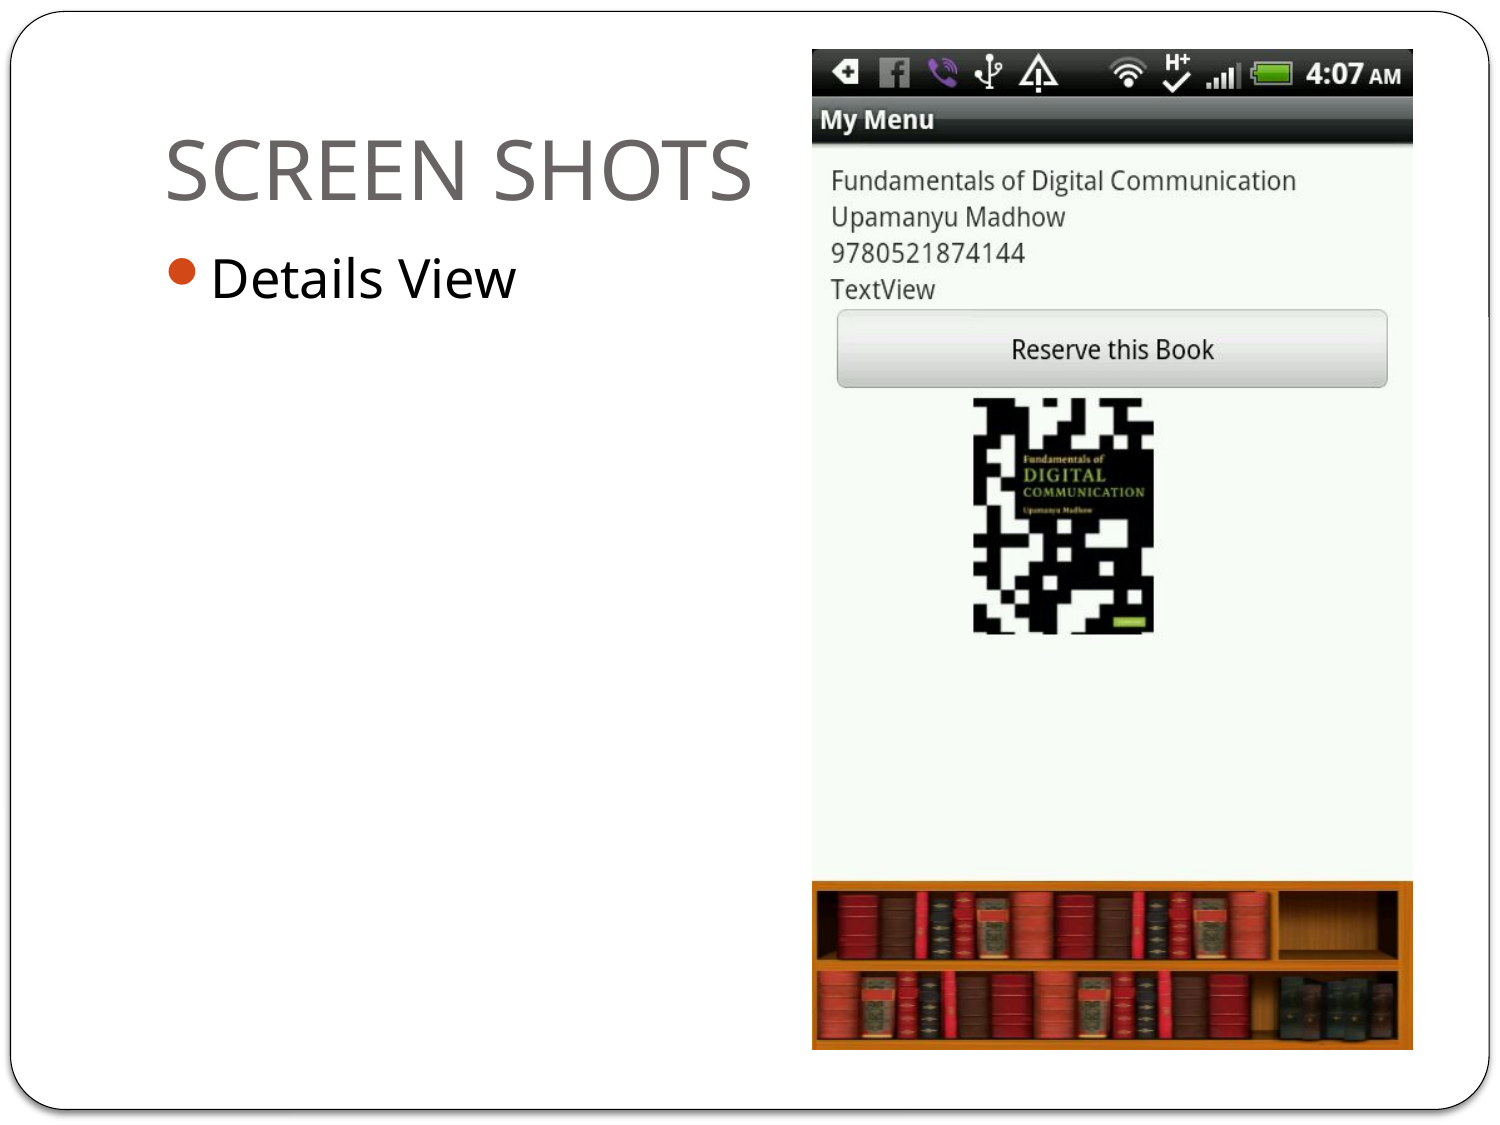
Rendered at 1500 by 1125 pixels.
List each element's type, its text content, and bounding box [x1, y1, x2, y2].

list Details View [1418, 237, 1425, 988]
title SCREEN SHOTS [150, 45, 1425, 233]
list Details View [150, 237, 806, 988]
picture [812, 49, 1413, 1051]
